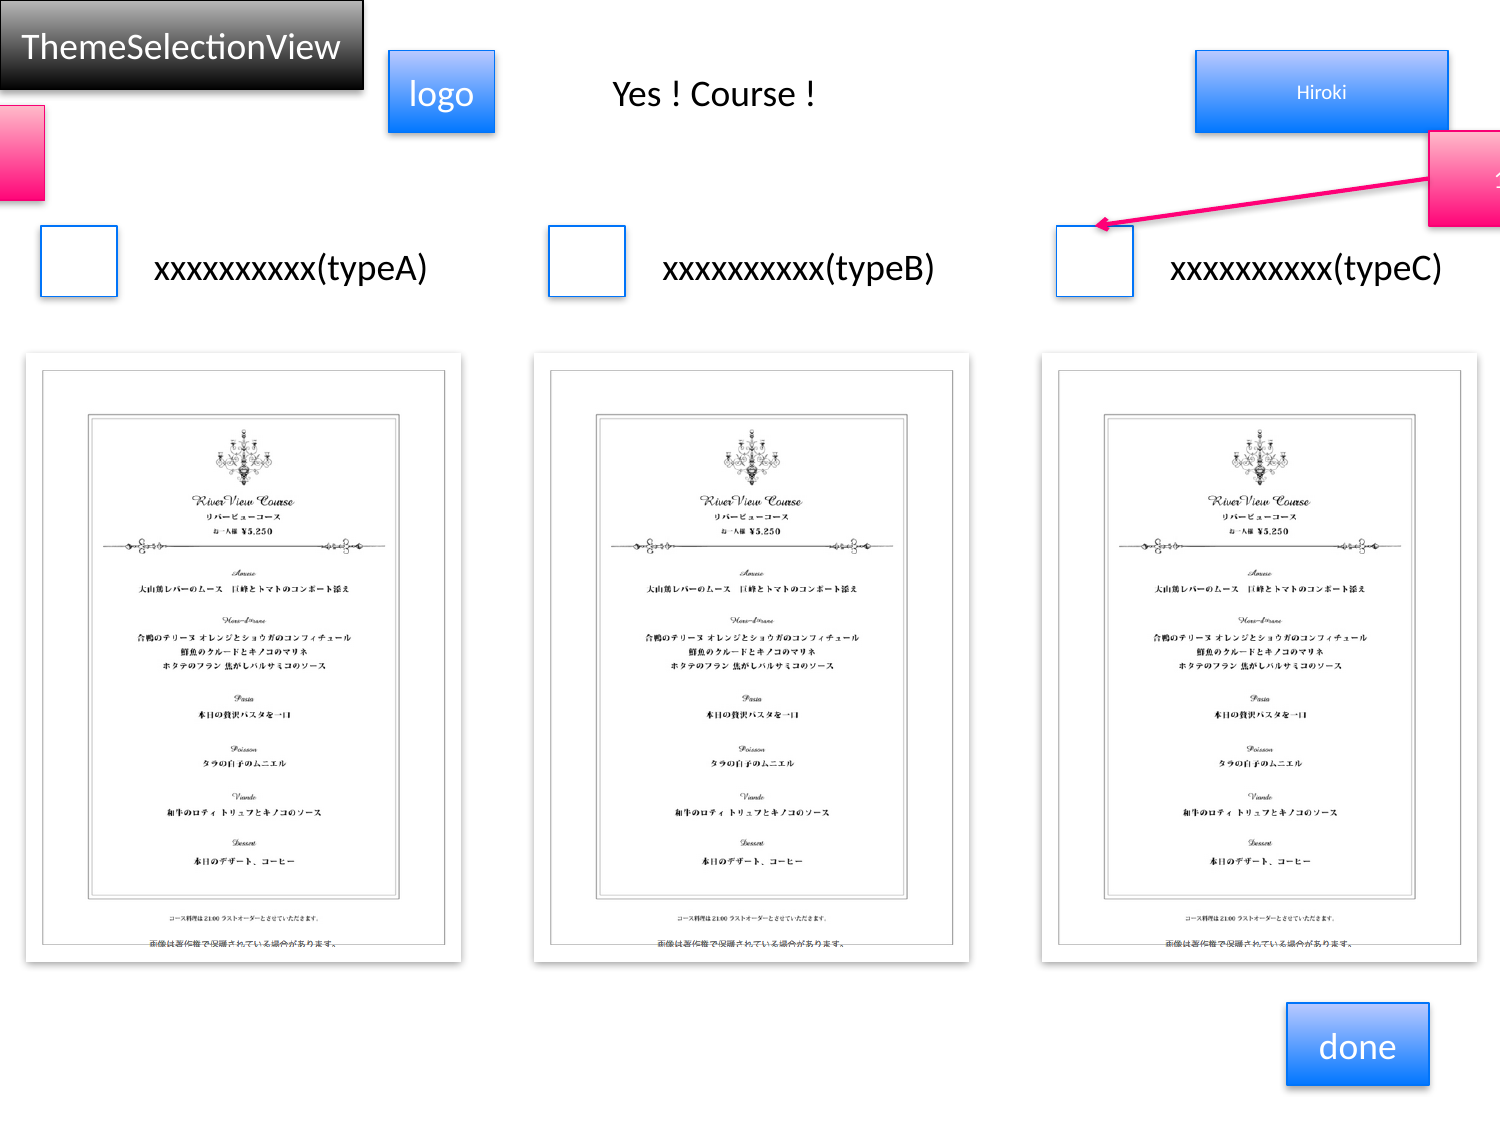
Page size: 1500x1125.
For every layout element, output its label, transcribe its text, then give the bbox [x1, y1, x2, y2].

text_box logo [388, 50, 495, 133]
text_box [548, 225, 955, 948]
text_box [1056, 225, 1463, 948]
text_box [1094, 178, 1430, 227]
text_box ThemeSelectionView [0, 0, 364, 90]
text_box 1つだけ選択 [1428, 130, 1500, 227]
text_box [40, 225, 447, 948]
text_box Yes ! Course ! [597, 61, 833, 122]
text_box Hiroki [1195, 50, 1449, 133]
text_box Login後のみ [0, 105, 45, 201]
text_box done [1286, 1002, 1430, 1086]
